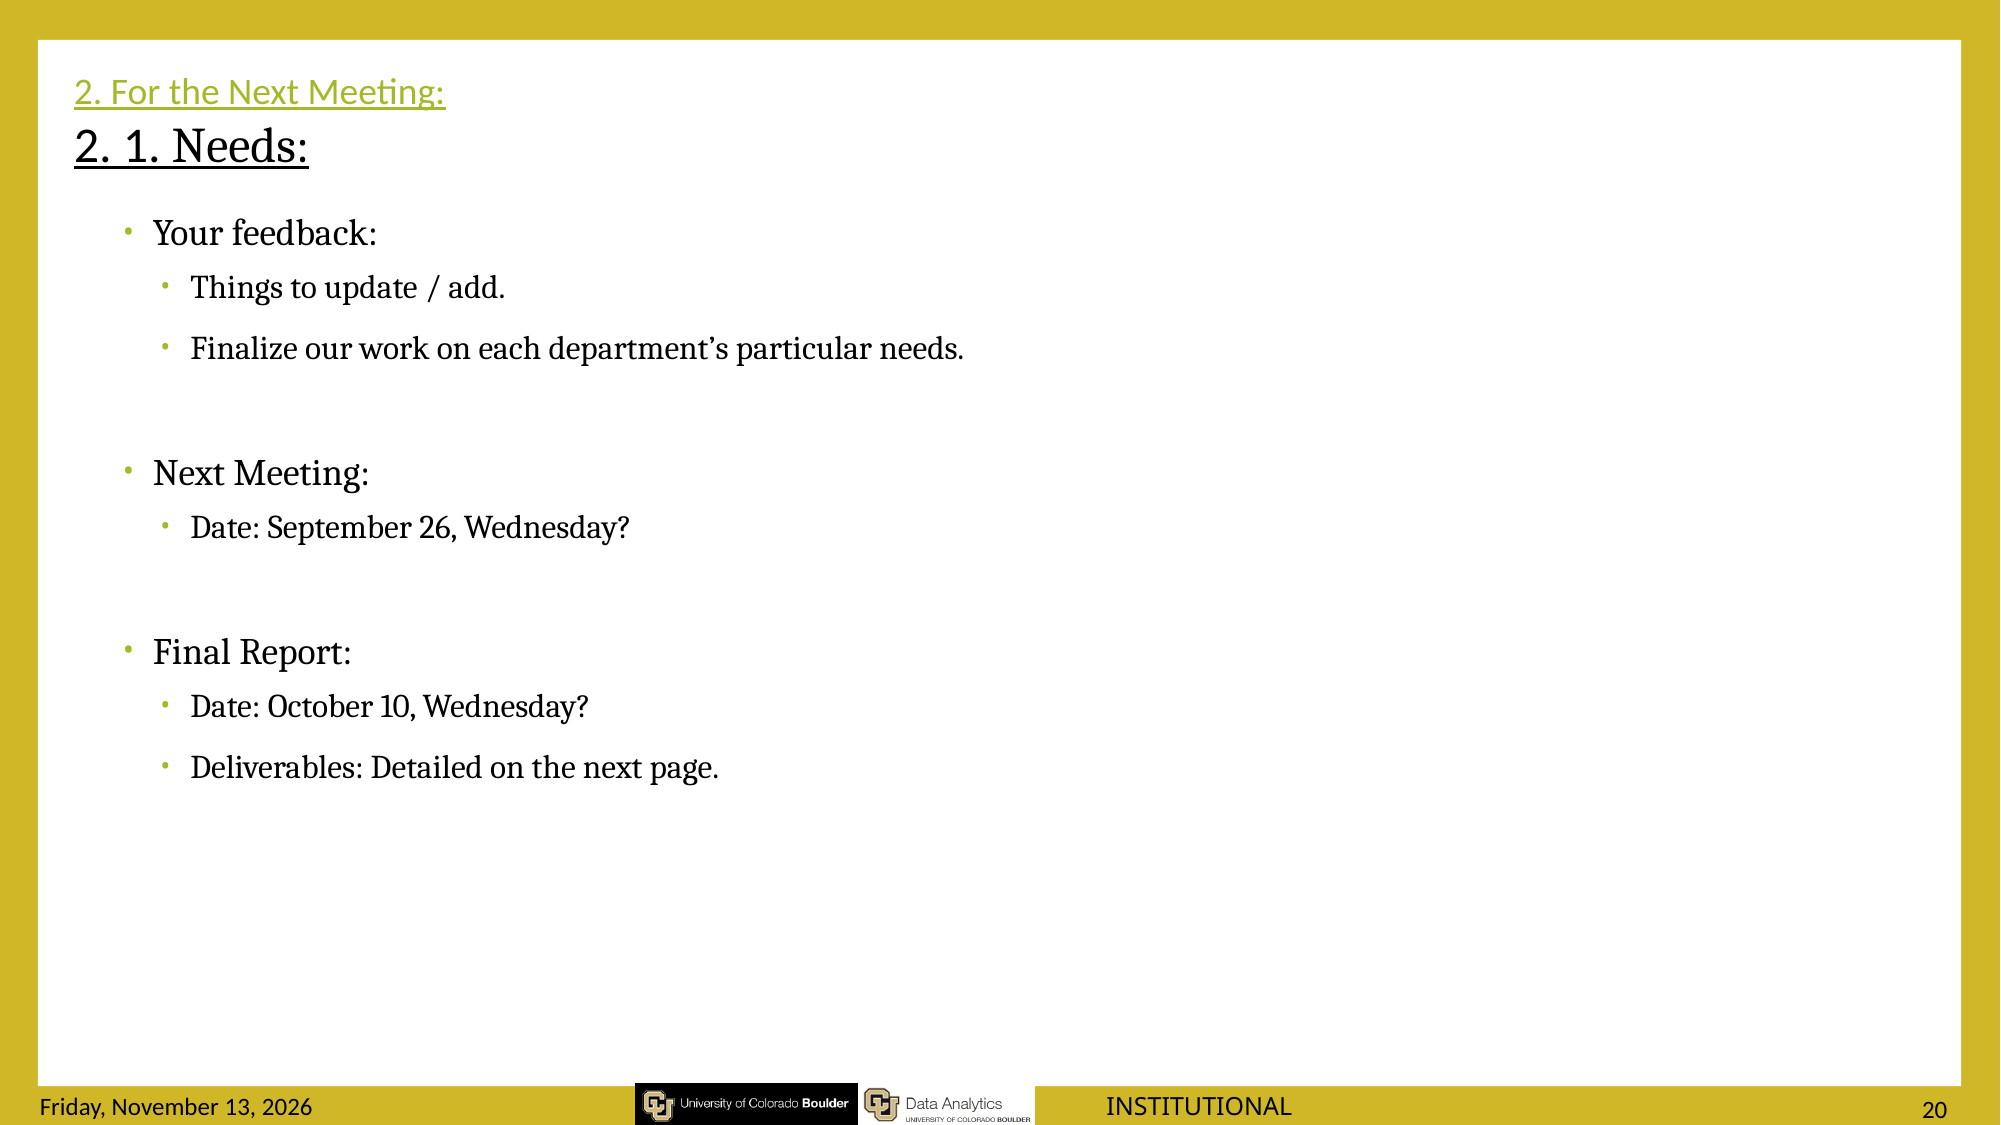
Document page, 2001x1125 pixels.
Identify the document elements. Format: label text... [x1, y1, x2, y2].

text_box 2. For the Next Meeting: 2. 1. Needs: [59, 59, 1734, 180]
text_box Wednesday, August 1, 2018 [24, 1083, 425, 1125]
text_box 20 [1907, 1086, 1993, 1125]
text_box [635, 1082, 1365, 1125]
text_box Your feedback: Things to update / add. Finalize our work on each department’s particular needs. Next Meeting: Date: September 26, Wednesday? Final Report: Date: October 10, Wednesday? Deliverables: Detailed on the next page. [100, 200, 1250, 1014]
